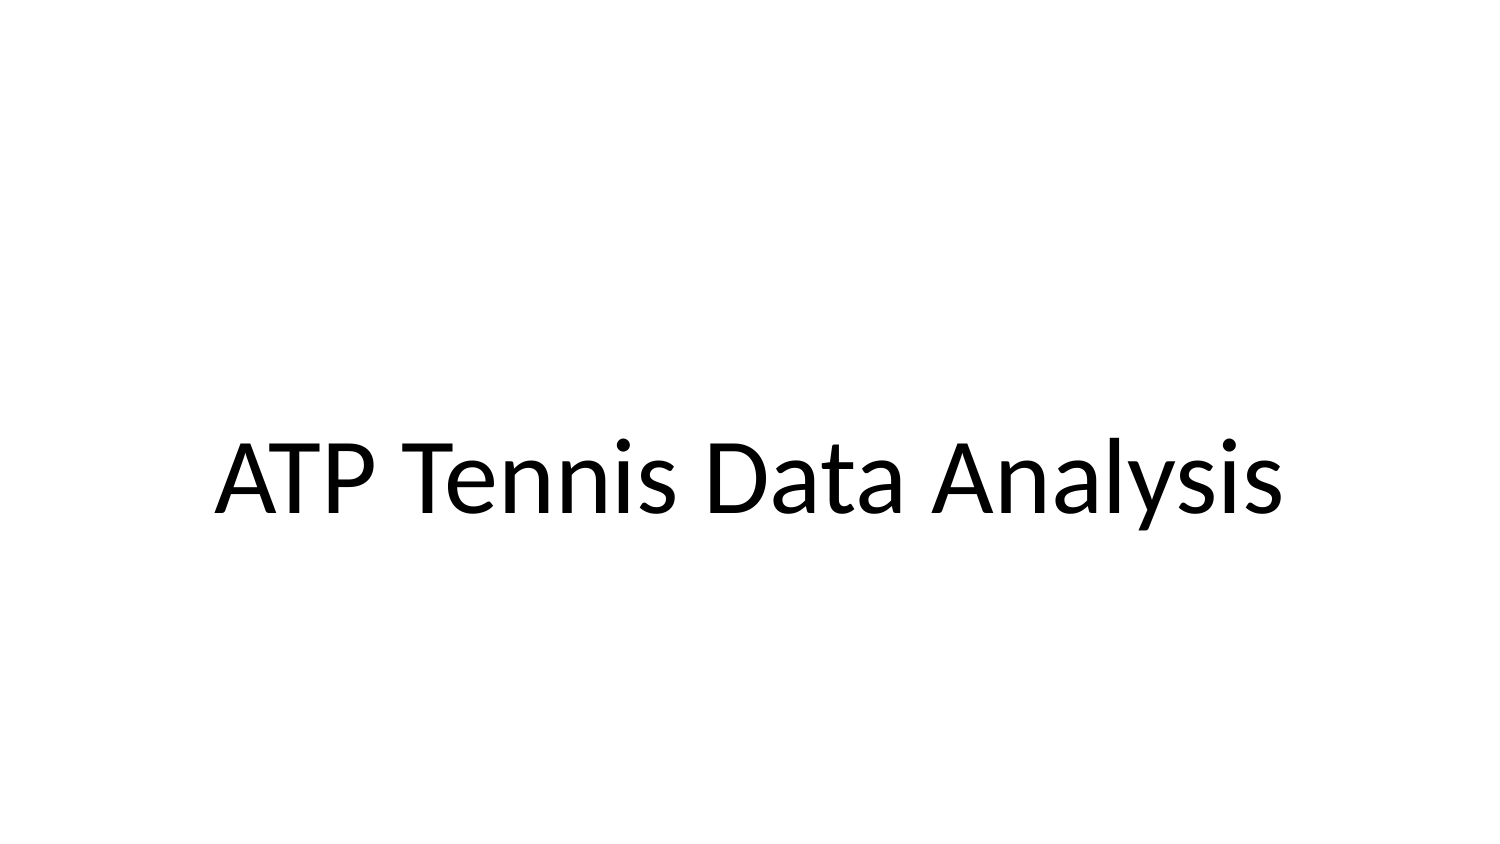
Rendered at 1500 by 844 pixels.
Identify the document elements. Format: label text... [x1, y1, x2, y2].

title ATP Tennis Data Analysis [112, 349, 1388, 591]
